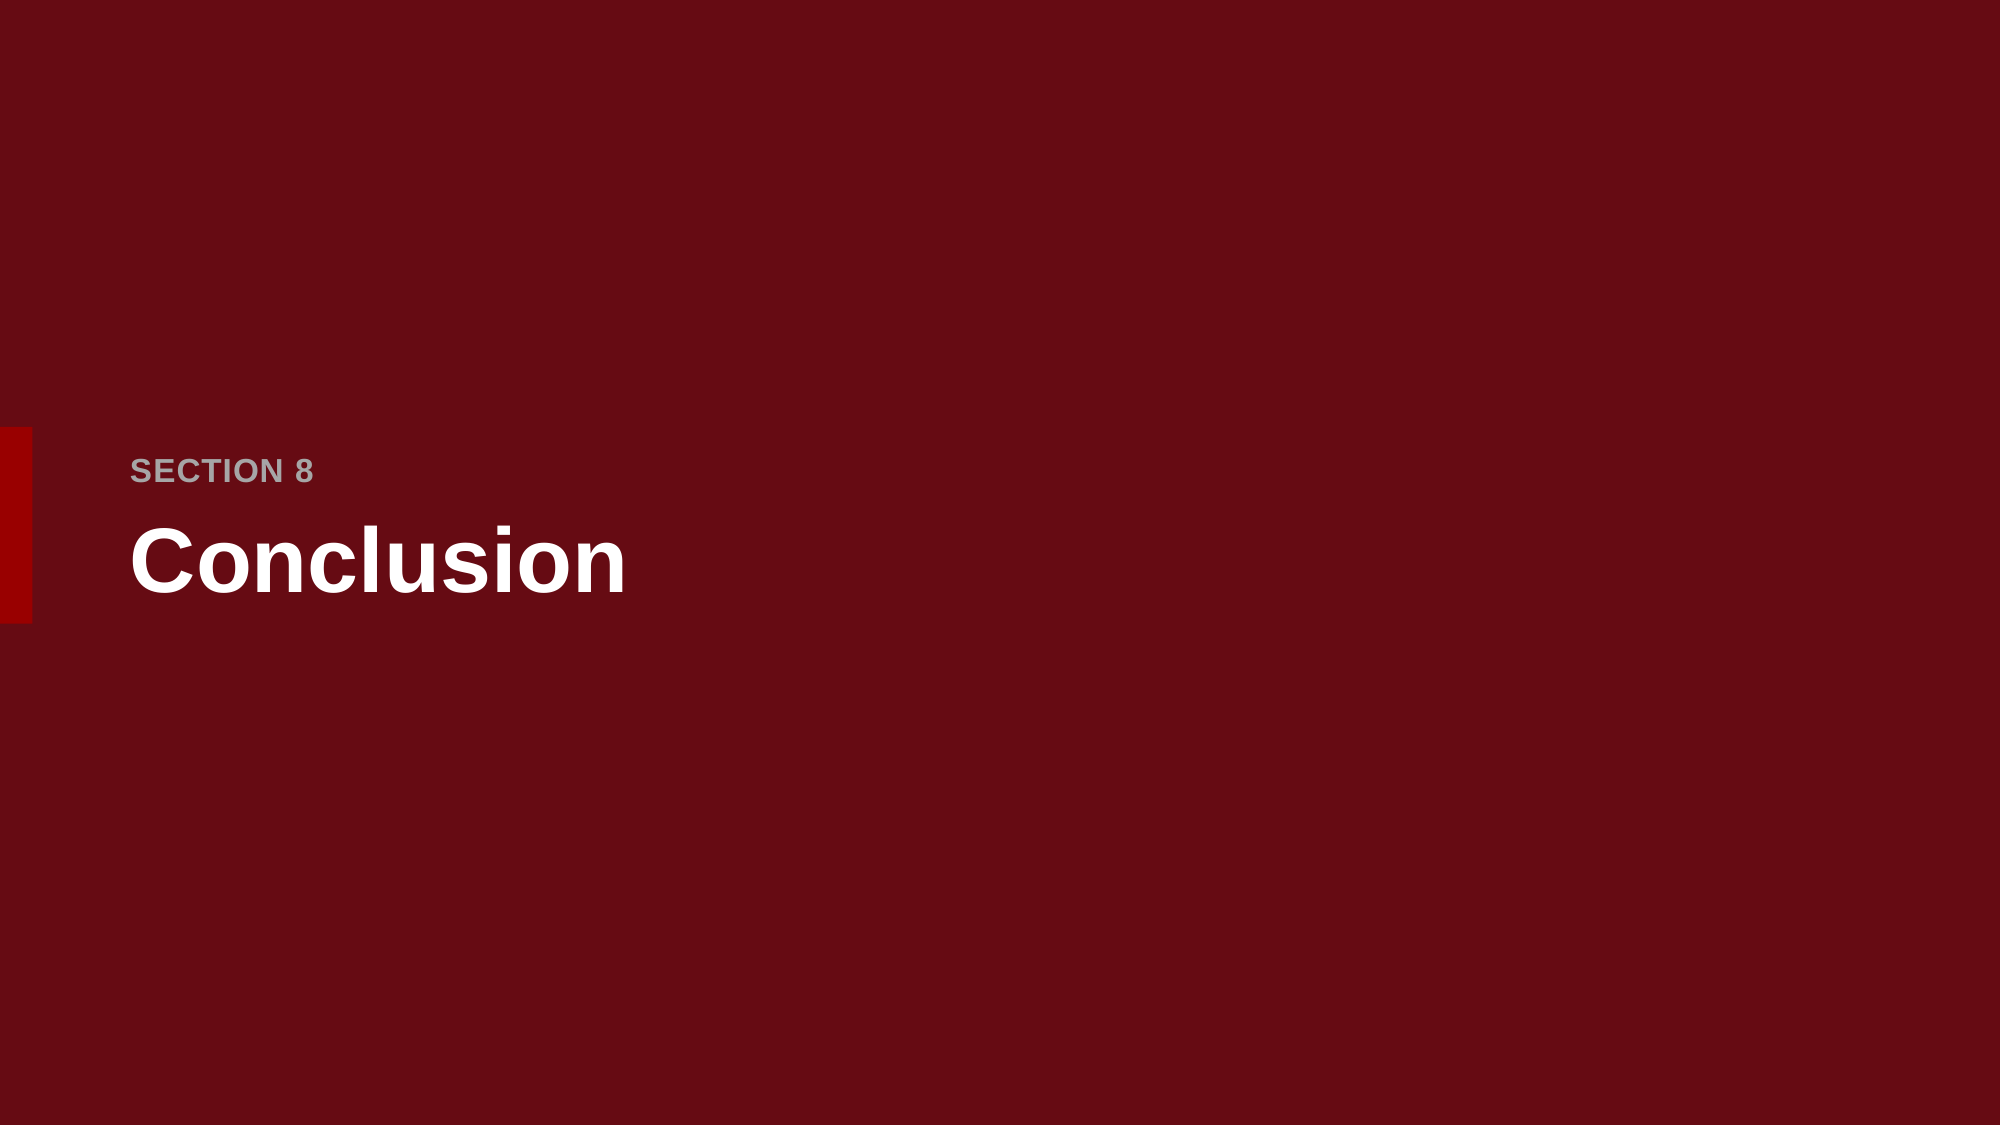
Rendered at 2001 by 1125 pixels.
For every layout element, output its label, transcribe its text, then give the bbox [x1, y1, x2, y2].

list SECTION 8 [115, 444, 925, 500]
title Conclusion [115, 521, 1603, 603]
